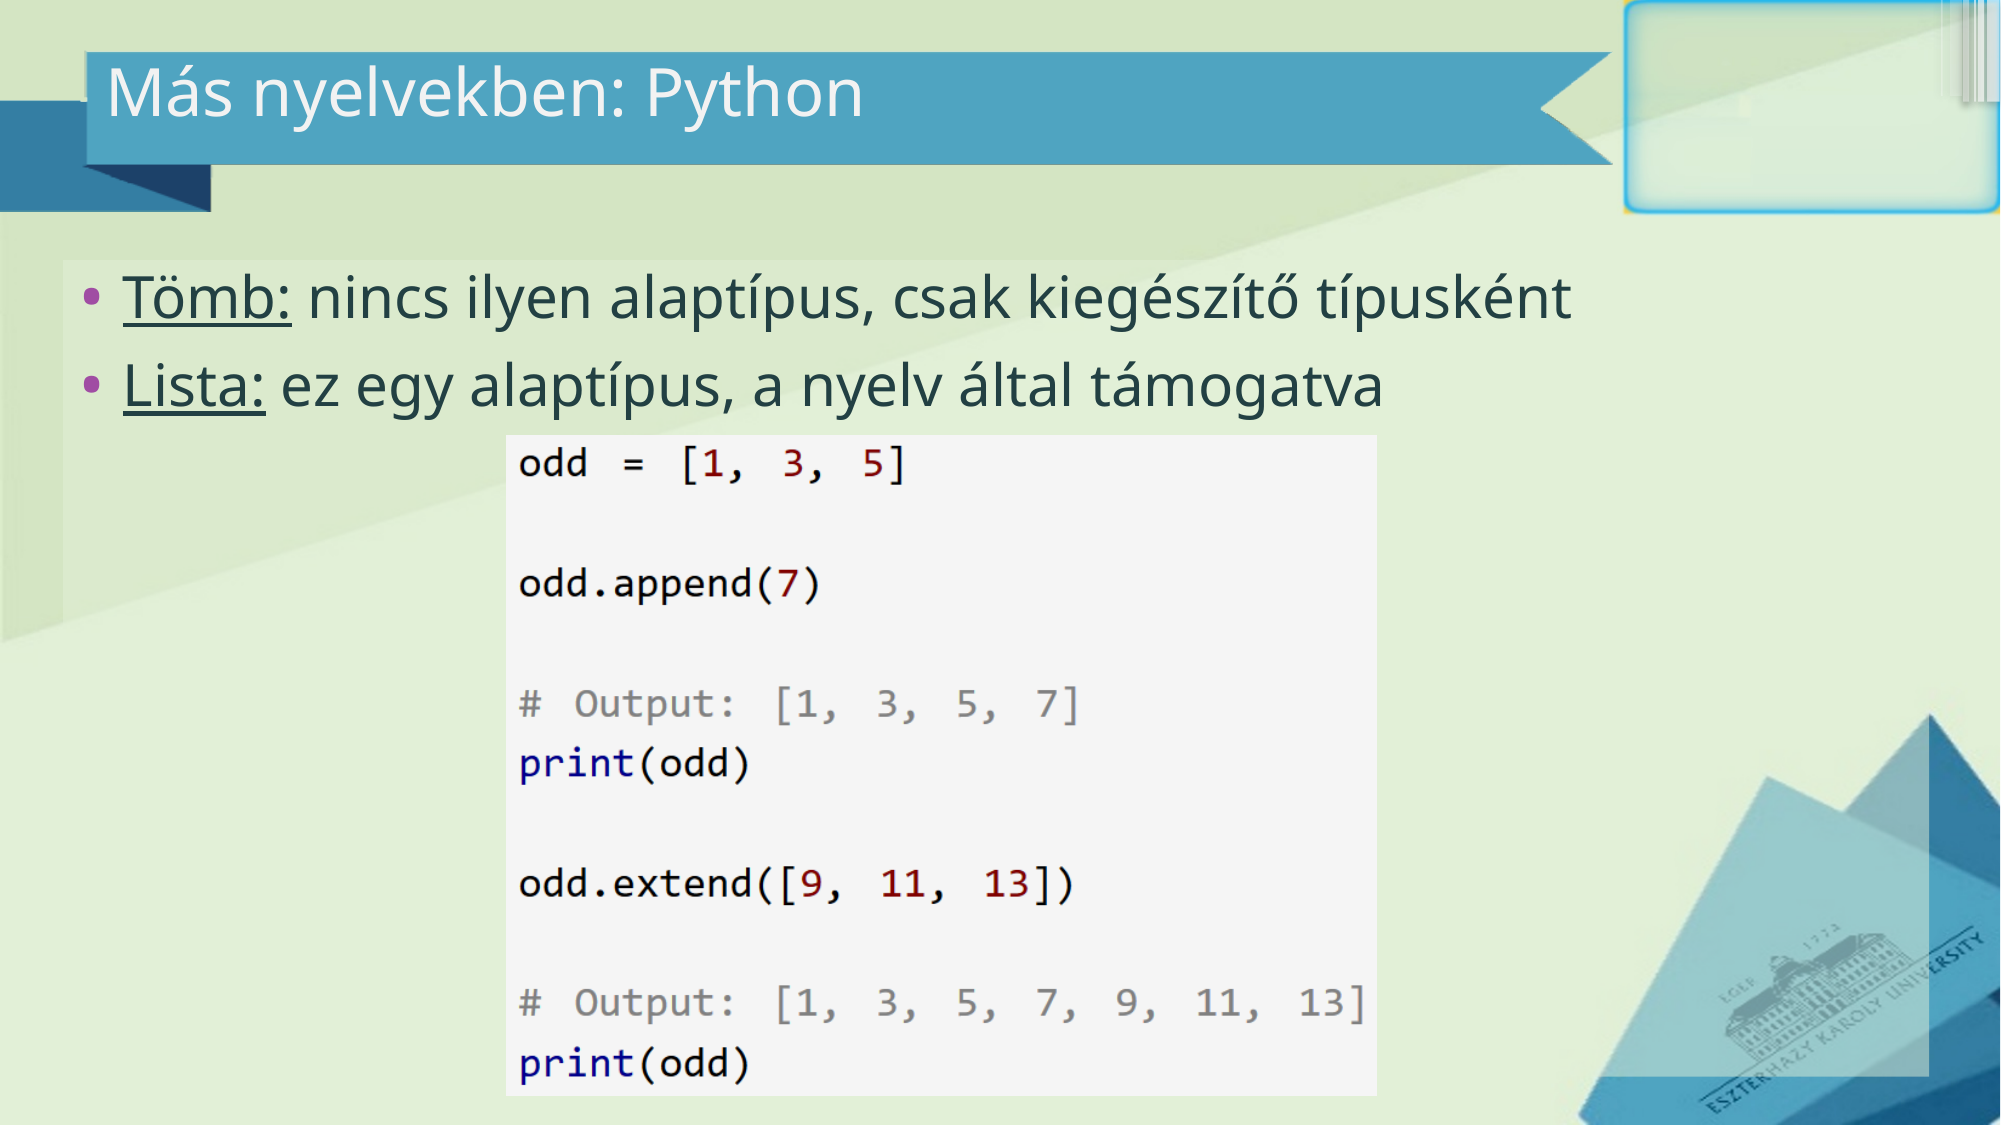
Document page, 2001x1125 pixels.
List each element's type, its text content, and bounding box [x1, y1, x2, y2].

list Tömb: nincs ilyen alaptípus, csak kiegészítő típusként Lista: ez egy alaptípus, a nyelv által támogatva [63, 259, 1930, 1077]
picture [0, 0, 2001, 1125]
title Más nyelvekben: Python [0, 50, 1617, 212]
